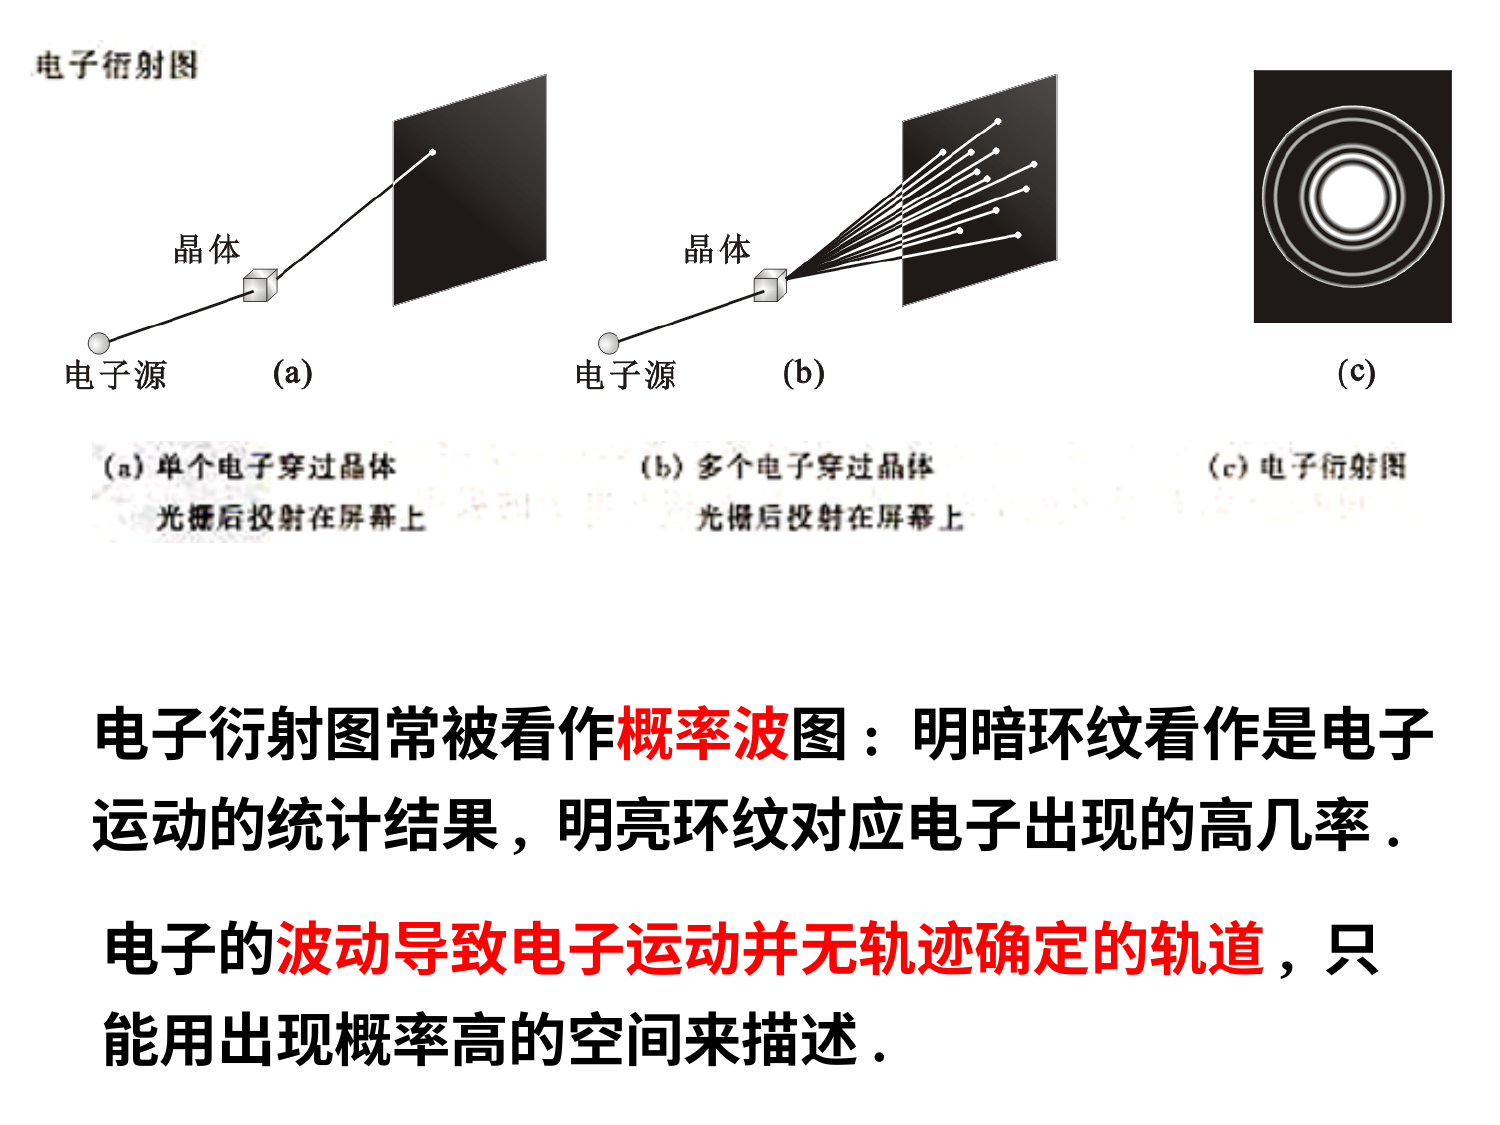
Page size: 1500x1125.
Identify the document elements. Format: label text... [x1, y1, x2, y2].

picture [29, 40, 1452, 390]
text_box 电子衍射图常被看作概率波图: 明暗环纹看作是电子运动的统计结果, 明亮环纹对应电子出现的高几率. [76, 668, 1458, 866]
picture [92, 441, 1422, 543]
text_box 电子的波动导致电子运动并无轨迹确定的轨道, 只能用出现概率高的空间来描述. [86, 883, 1421, 1081]
